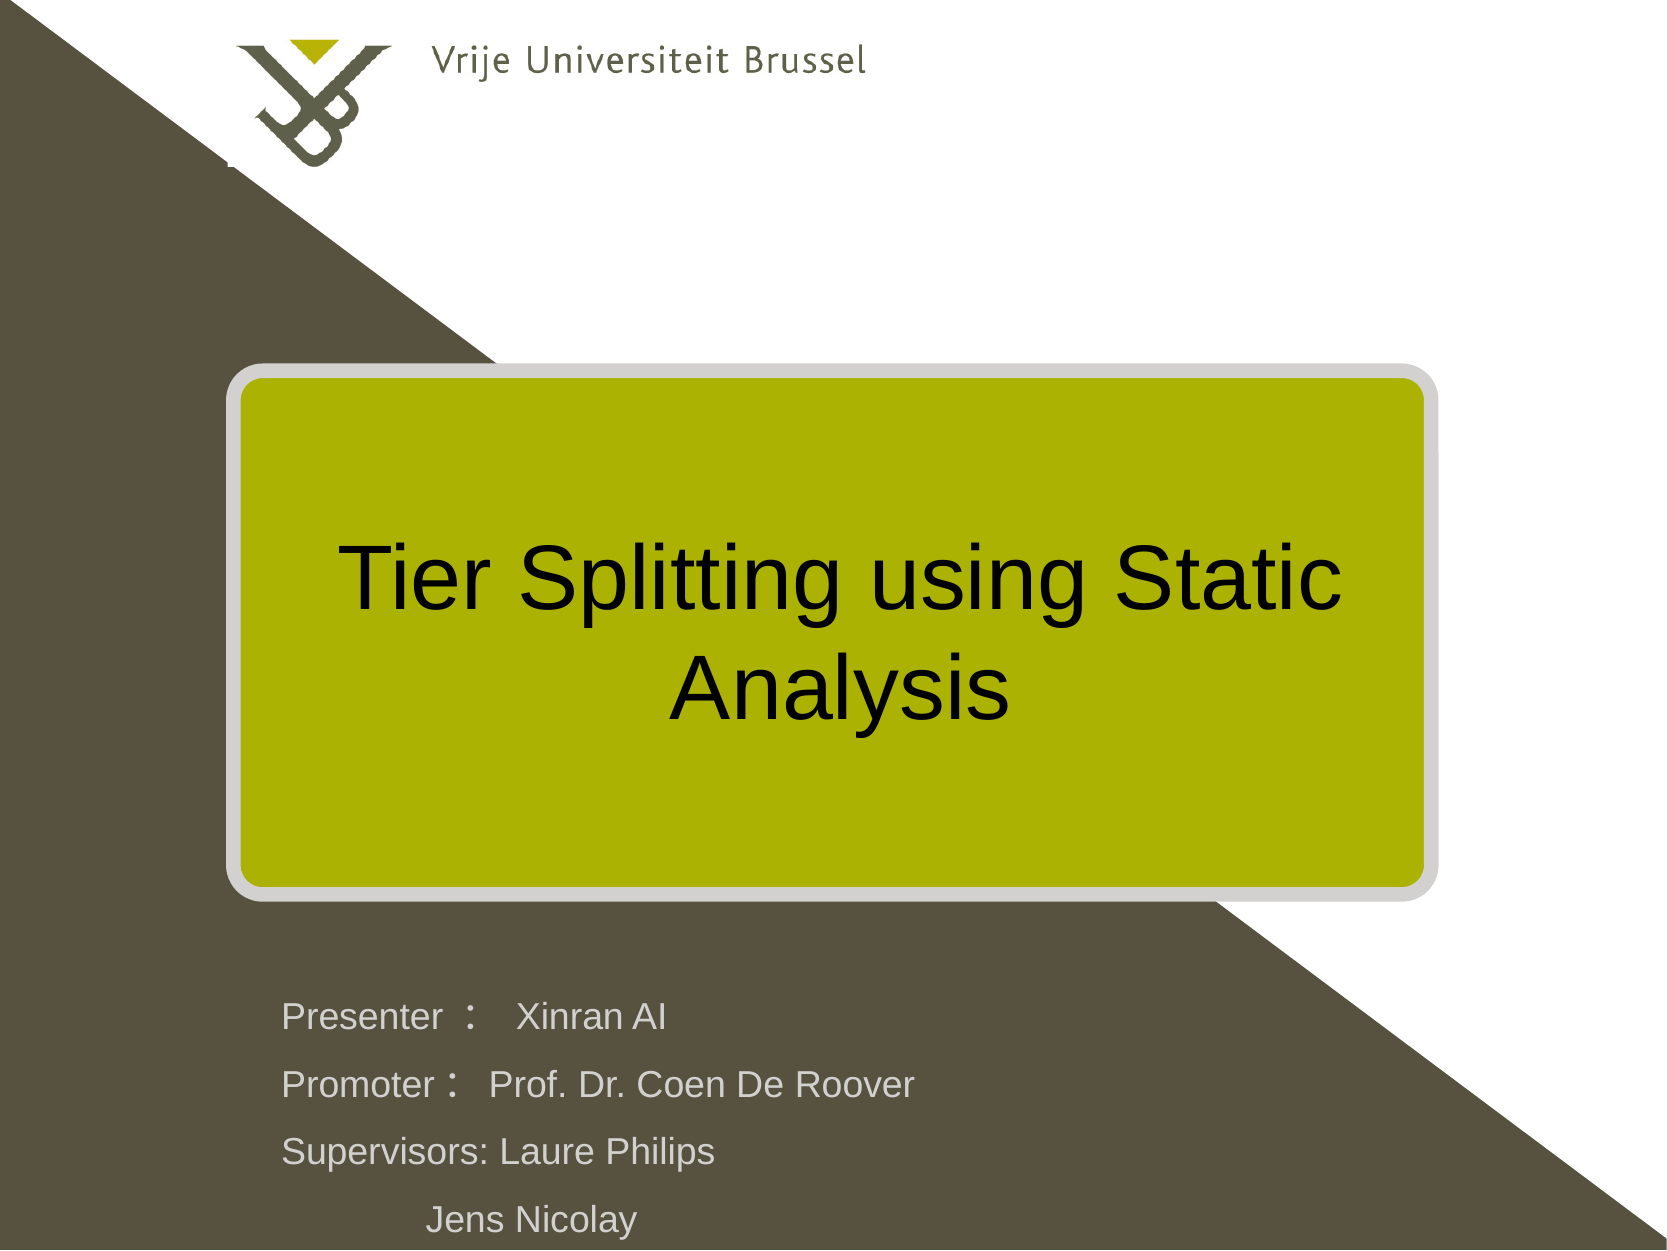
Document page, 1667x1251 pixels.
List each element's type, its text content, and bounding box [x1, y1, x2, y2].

picture [227, 20, 870, 167]
text_box Tier Splitting using Static Analysis [274, 408, 1408, 895]
text_box [1336, 991, 1667, 1250]
text_box Presenter ： Xinran AI Promoter：Prof. Dr. Coen De Roover Supervisors: Laure Philips Jens Nicolay [259, 962, 1336, 1250]
text_box [0, 0, 1297, 1250]
text_box [233, 370, 1432, 895]
